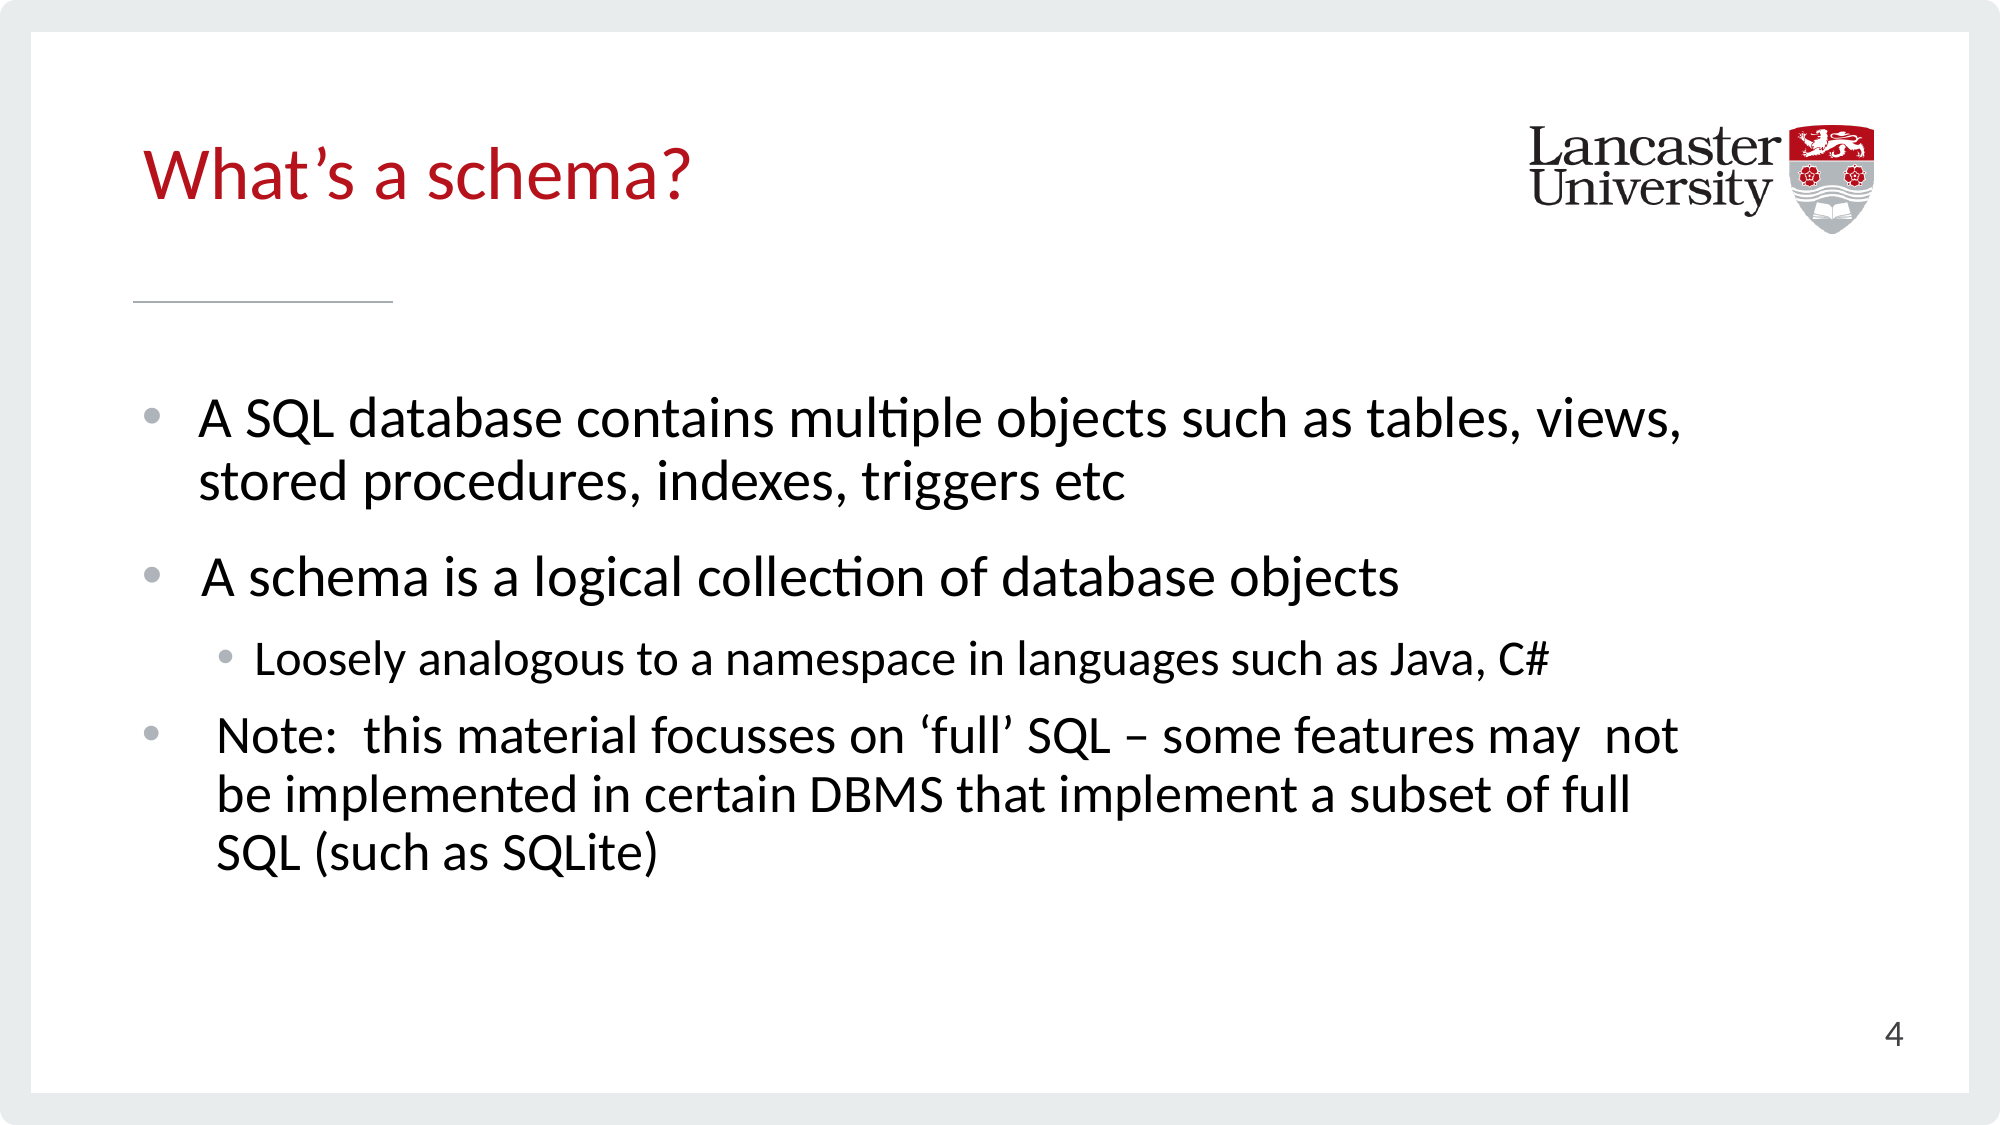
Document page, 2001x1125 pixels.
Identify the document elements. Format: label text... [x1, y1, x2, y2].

title What’s a schema? [128, 78, 1448, 279]
list A SQL database contains multiple objects such as tables, views, stored procedures, indexes, triggers etc A schema is a logical collection of database objects Loosely analogous to a namespace in languages such as Java, C# Note: this material focusses on ‘full’ SQL – some features may not be implemented in certain DBMS that implement a subset of full SQL (such as SQLite) [126, 379, 1725, 1014]
slide_number 4 [1468, 1001, 1919, 1061]
